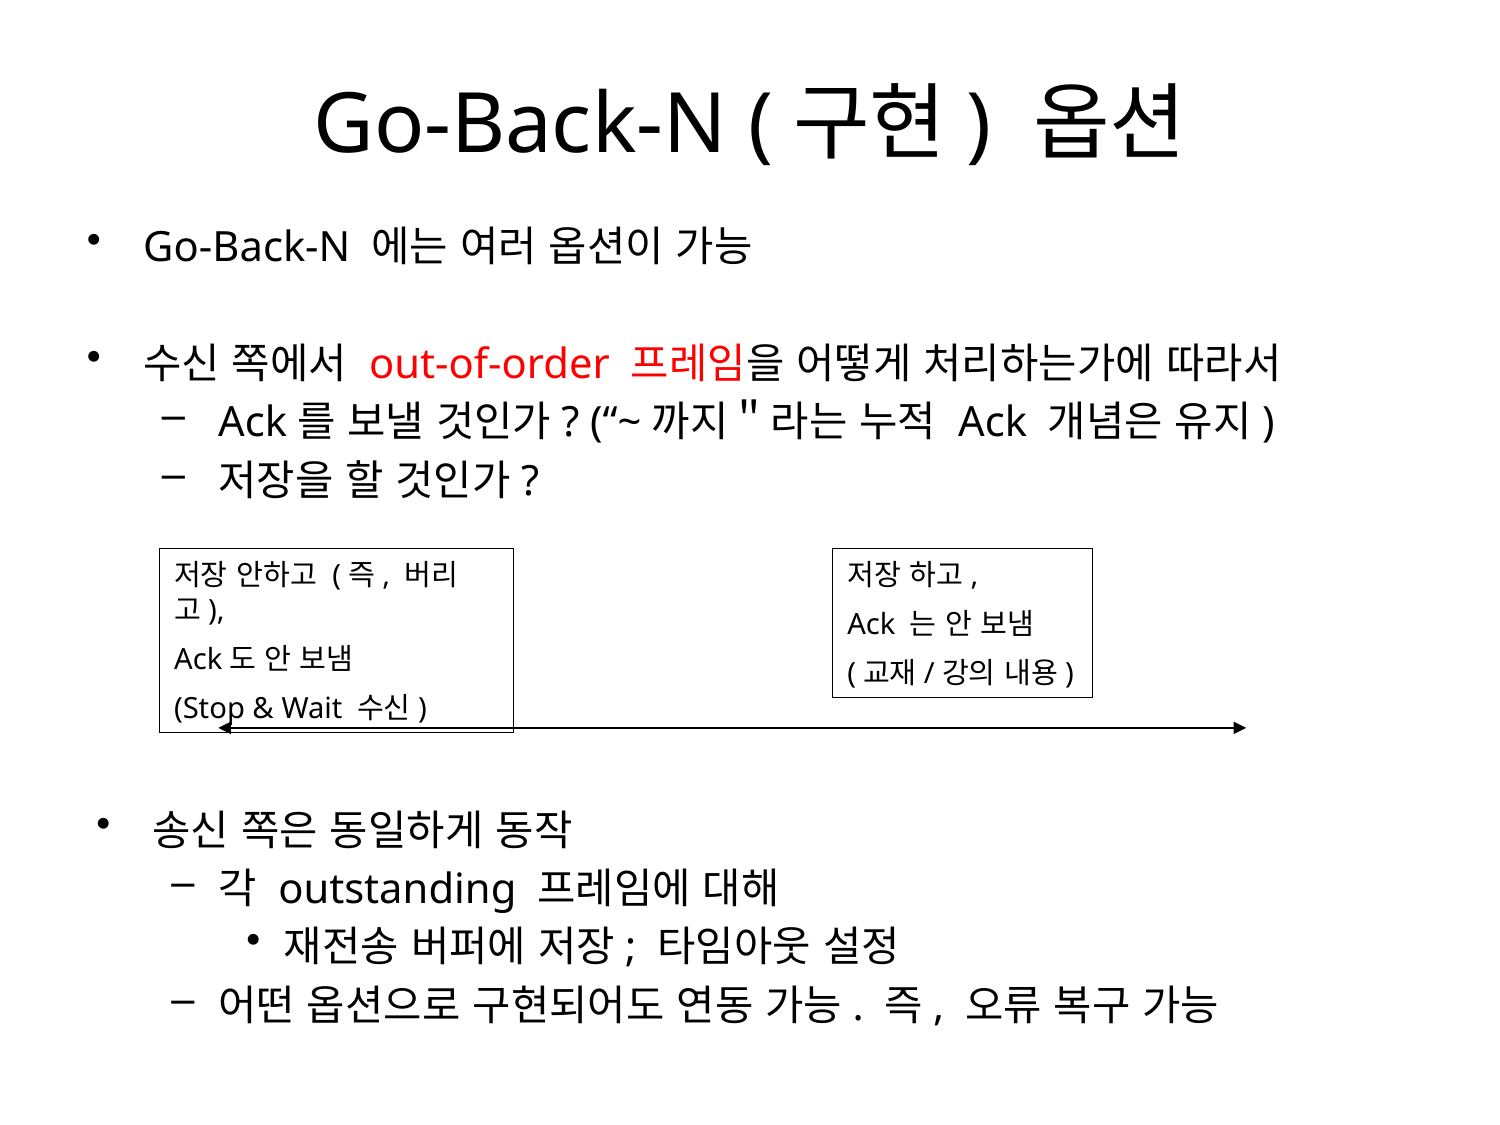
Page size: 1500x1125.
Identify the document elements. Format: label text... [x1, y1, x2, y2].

list Go-Back-N 에는 여러 옵션이 가능 수신 쪽에서 out-of-order 프레임을 어떻게 처리하는가에 따라서 Ack를 보낼 것인가? (“~까지＂라는 누적 Ack 개념은 유지) 저장을 할 것인가? 송신 쪽은 동일하게 동작 각 outstanding 프레임에 대해 재전송 버퍼에 저장; 타임아웃 설정 어떤 옵션으로 구현되어도 연동 가능. 즉, 오류 복구 가능 [62, 212, 1438, 1076]
title Go-Back-N (구현) 옵션 [112, 62, 1388, 176]
text_box 저장 하고, Ack 는 안 보냄 (교재/강의 내용) [832, 548, 1093, 698]
text_box 저장 안하고 (즉, 버리고), Ack도 안 보냄 (Stop & Wait 수신) [159, 548, 514, 733]
